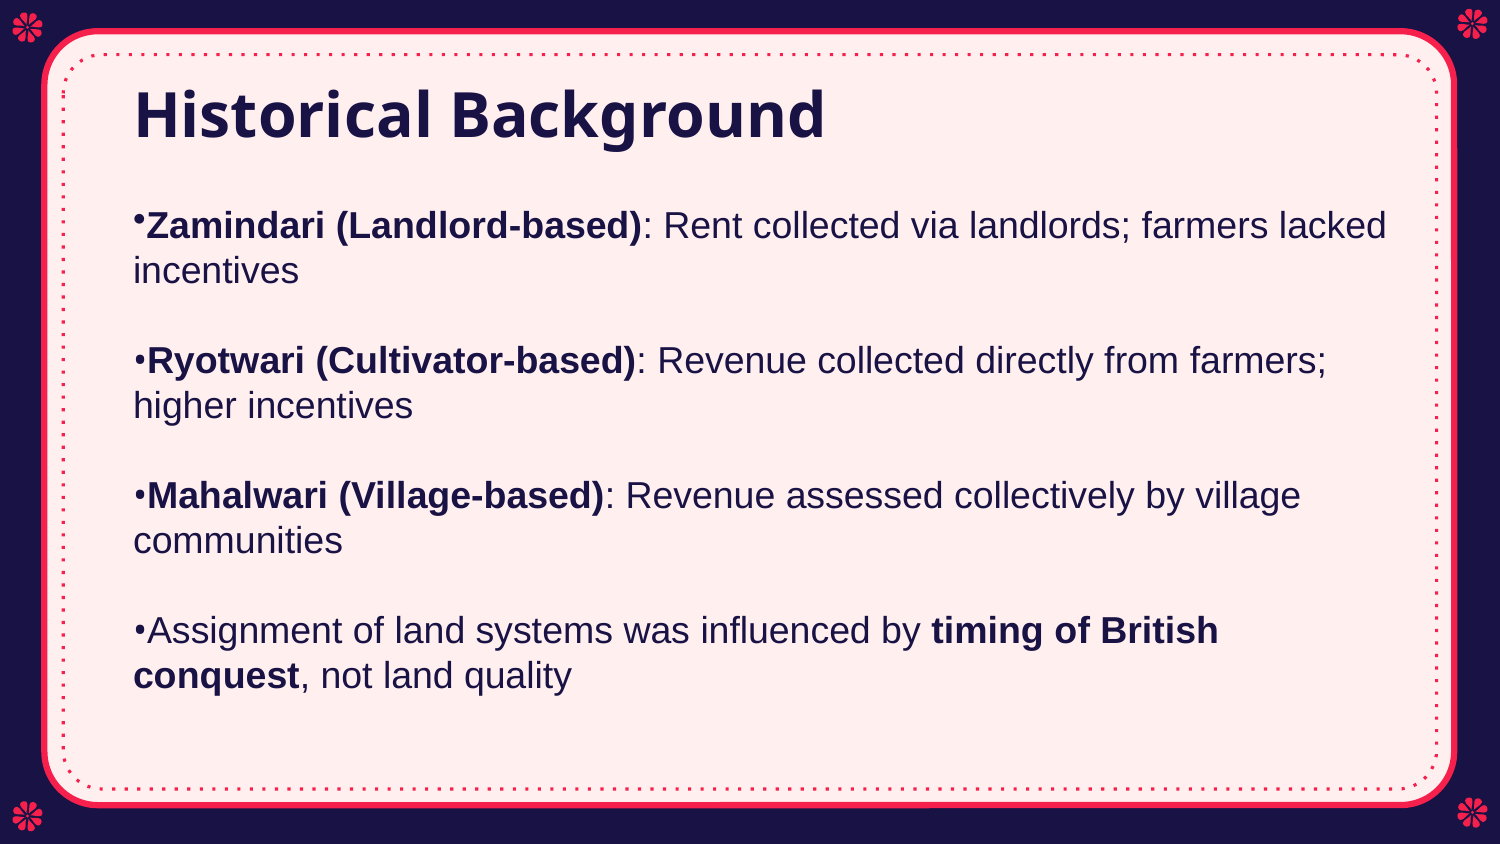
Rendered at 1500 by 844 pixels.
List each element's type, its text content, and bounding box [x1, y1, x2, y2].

title Historical Background [118, 60, 1382, 148]
subtitle Zamindari (Landlord-based): Rent collected via landlords; farmers lacked incentives Ryotwari (Cultivator-based): Revenue collected directly from farmers; higher incentives Mahalwari (Village-based): Revenue assessed collectively by village communities Assignment of land systems was influenced by timing of British conquest, not land quality [118, 148, 1416, 749]
